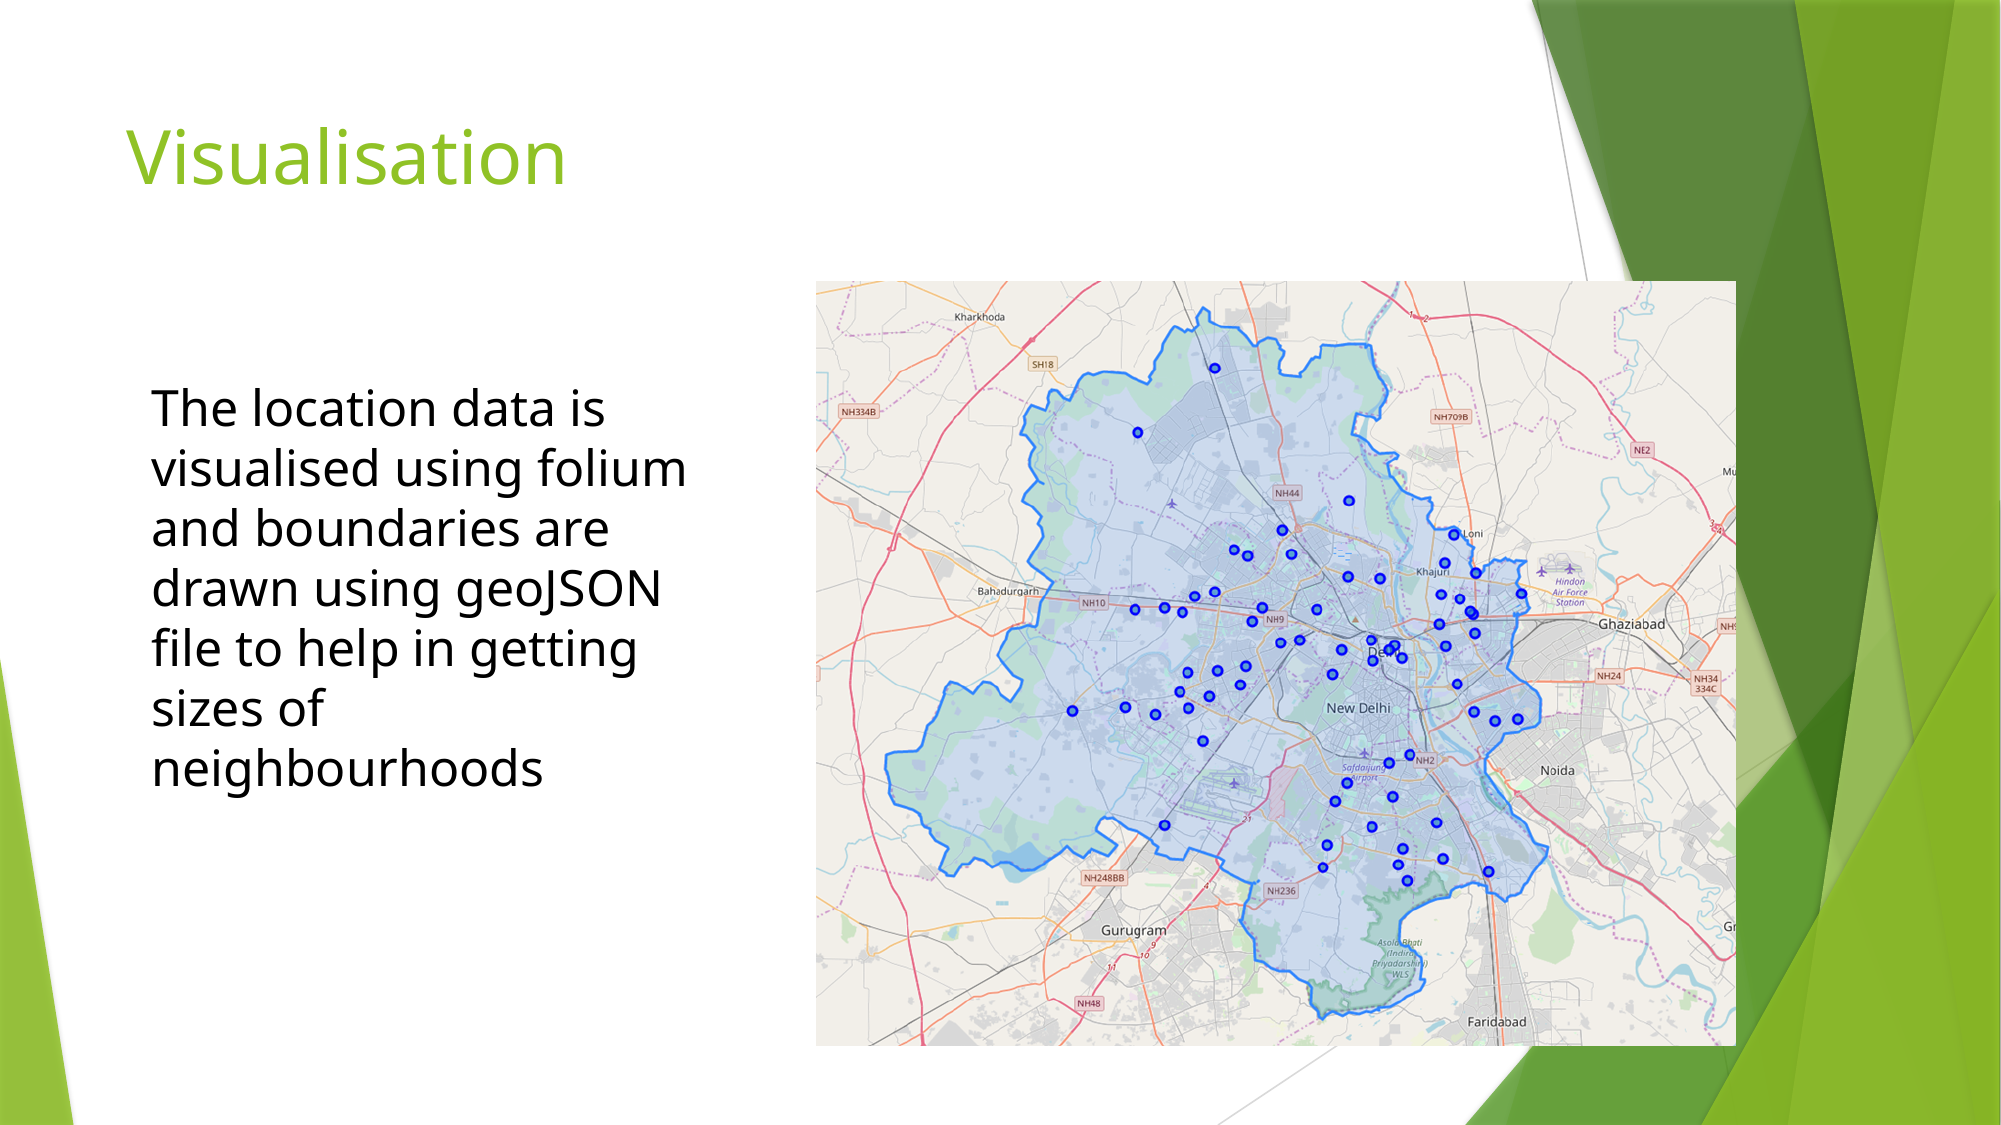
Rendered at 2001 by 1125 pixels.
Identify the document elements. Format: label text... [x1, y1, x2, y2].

title Visualisation [111, 101, 1522, 319]
text_box The location data is visualised using folium and boundaries are drawn using geoJSON file to help in getting sizes of neighbourhoods [136, 368, 736, 804]
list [815, 280, 1736, 1047]
